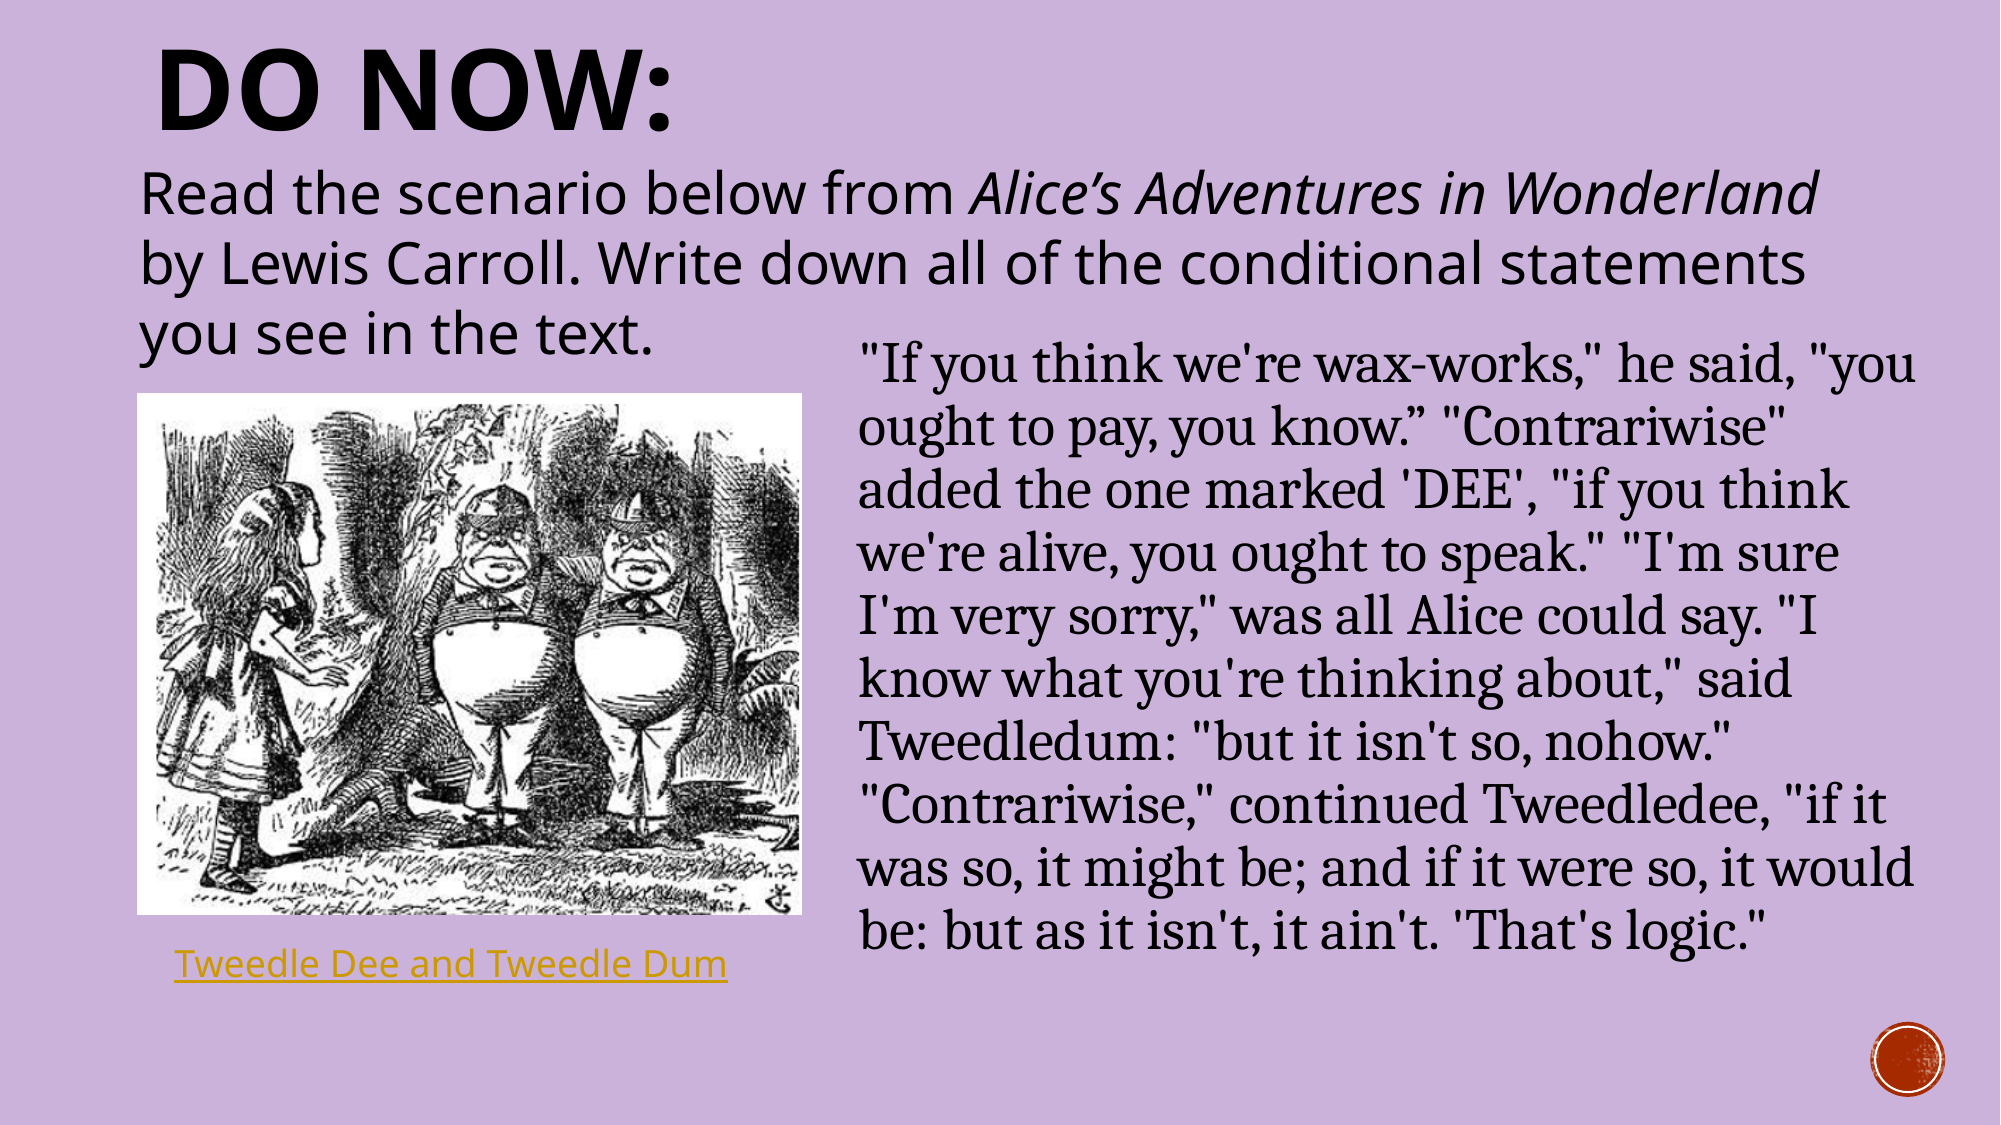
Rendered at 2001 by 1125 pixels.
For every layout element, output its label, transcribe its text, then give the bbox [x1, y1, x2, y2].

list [140, 397, 801, 913]
title Do Now: [137, 10, 1863, 148]
text_box Tweedle Dee and Tweedle Dum [159, 932, 780, 1044]
list "If you think we're wax-works," he said, "you ought to pay, you know.” "Contrariwise" added the one marked 'DEE', "if you think we're alive, you ought to speak." "I'm sure I'm very sorry," was all Alice could say. "I know what you're thinking about," said Tweedledum: "but it isn't so, nohow." "Contrariwise," continued Tweedledee, "if it was so, it might be; and if it were so, it would be: but as it isn't, it ain't. 'That's logic." [843, 324, 1936, 1039]
text_box Read the scenario below from Alice’s Adventures in Wonderland by Lewis Carroll. Write down all of the conditional statements you see in the text. [124, 148, 1876, 374]
text_box [980, 532, 1020, 592]
